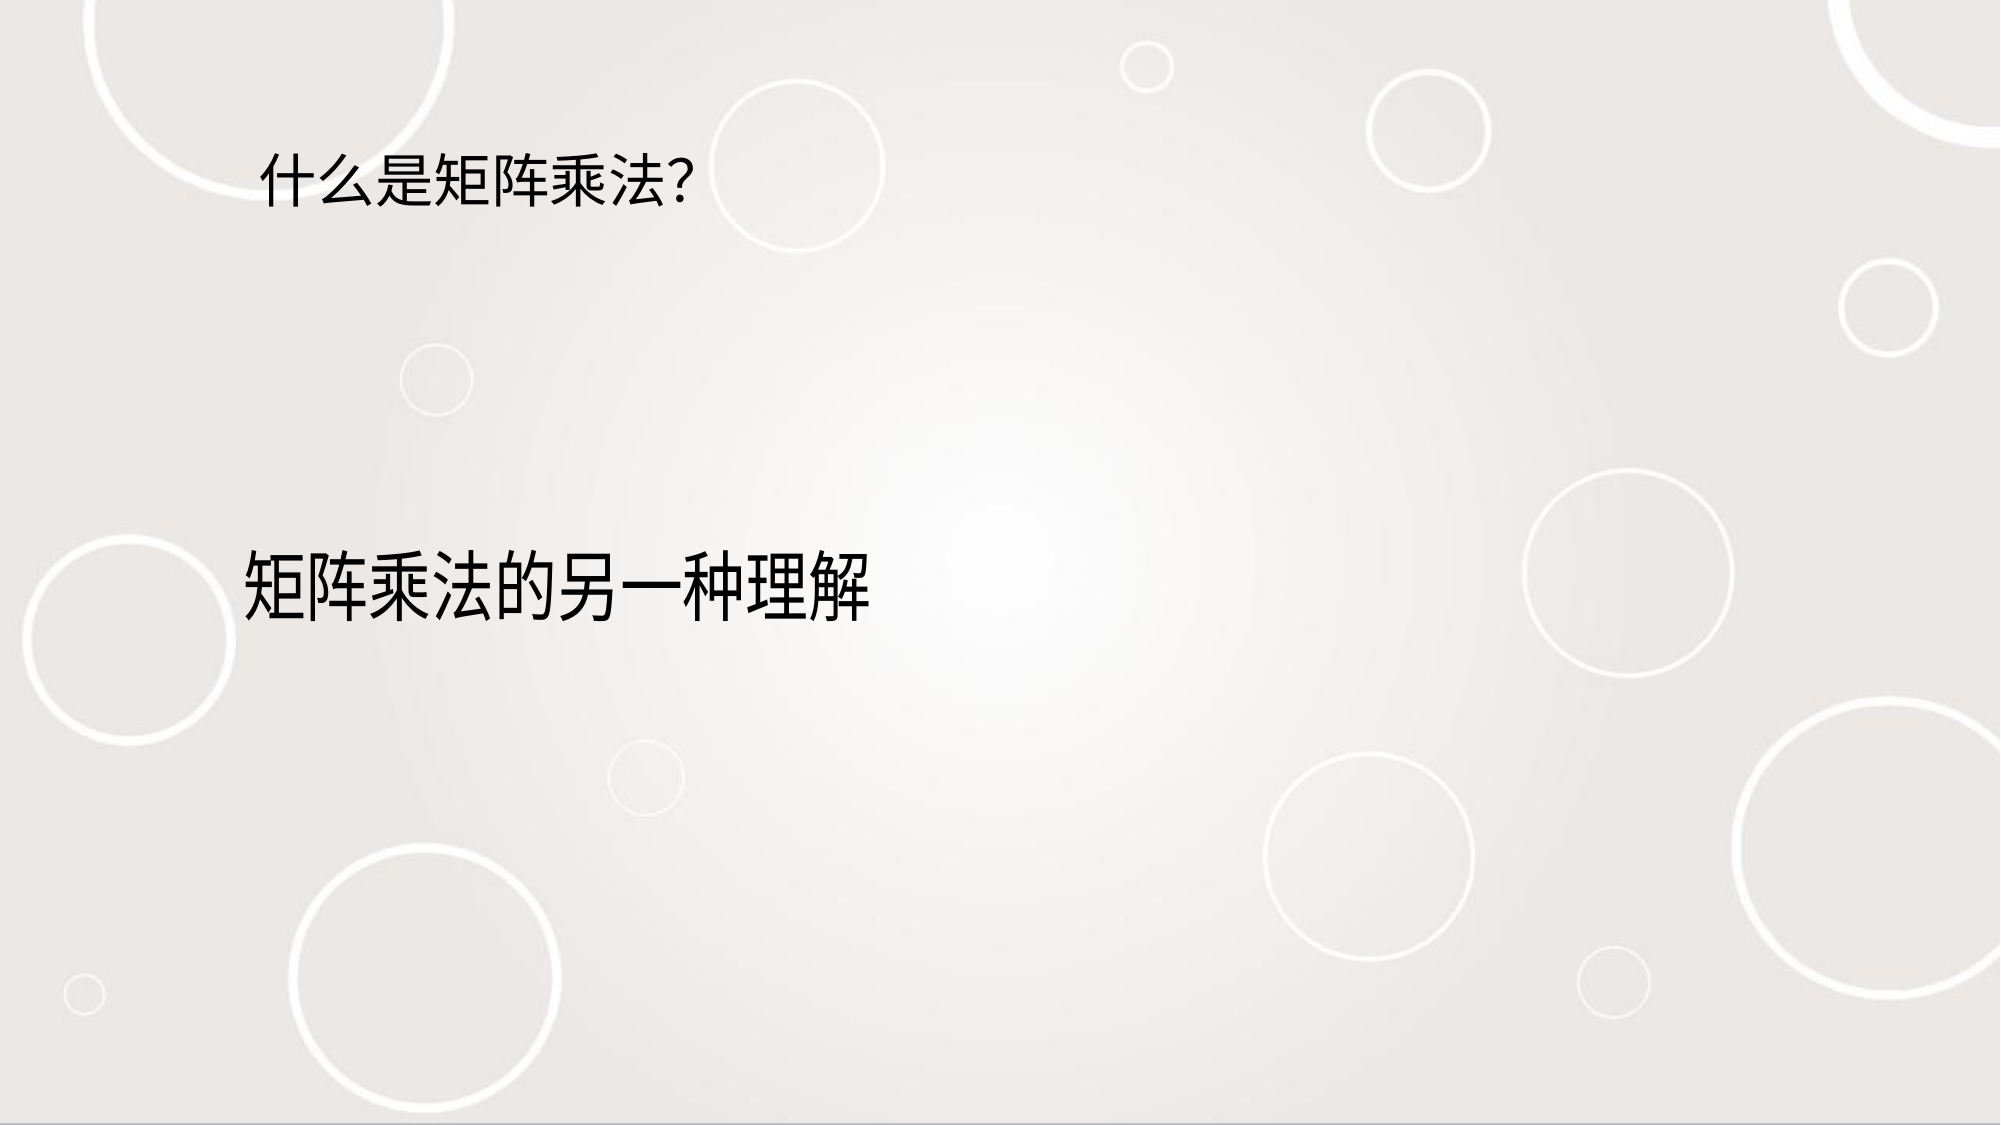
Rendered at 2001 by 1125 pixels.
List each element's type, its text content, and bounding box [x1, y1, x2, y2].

text_box 什么是矩阵乘法？ [243, 136, 740, 221]
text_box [243, 547, 1797, 932]
picture [0, 0, 2001, 1125]
